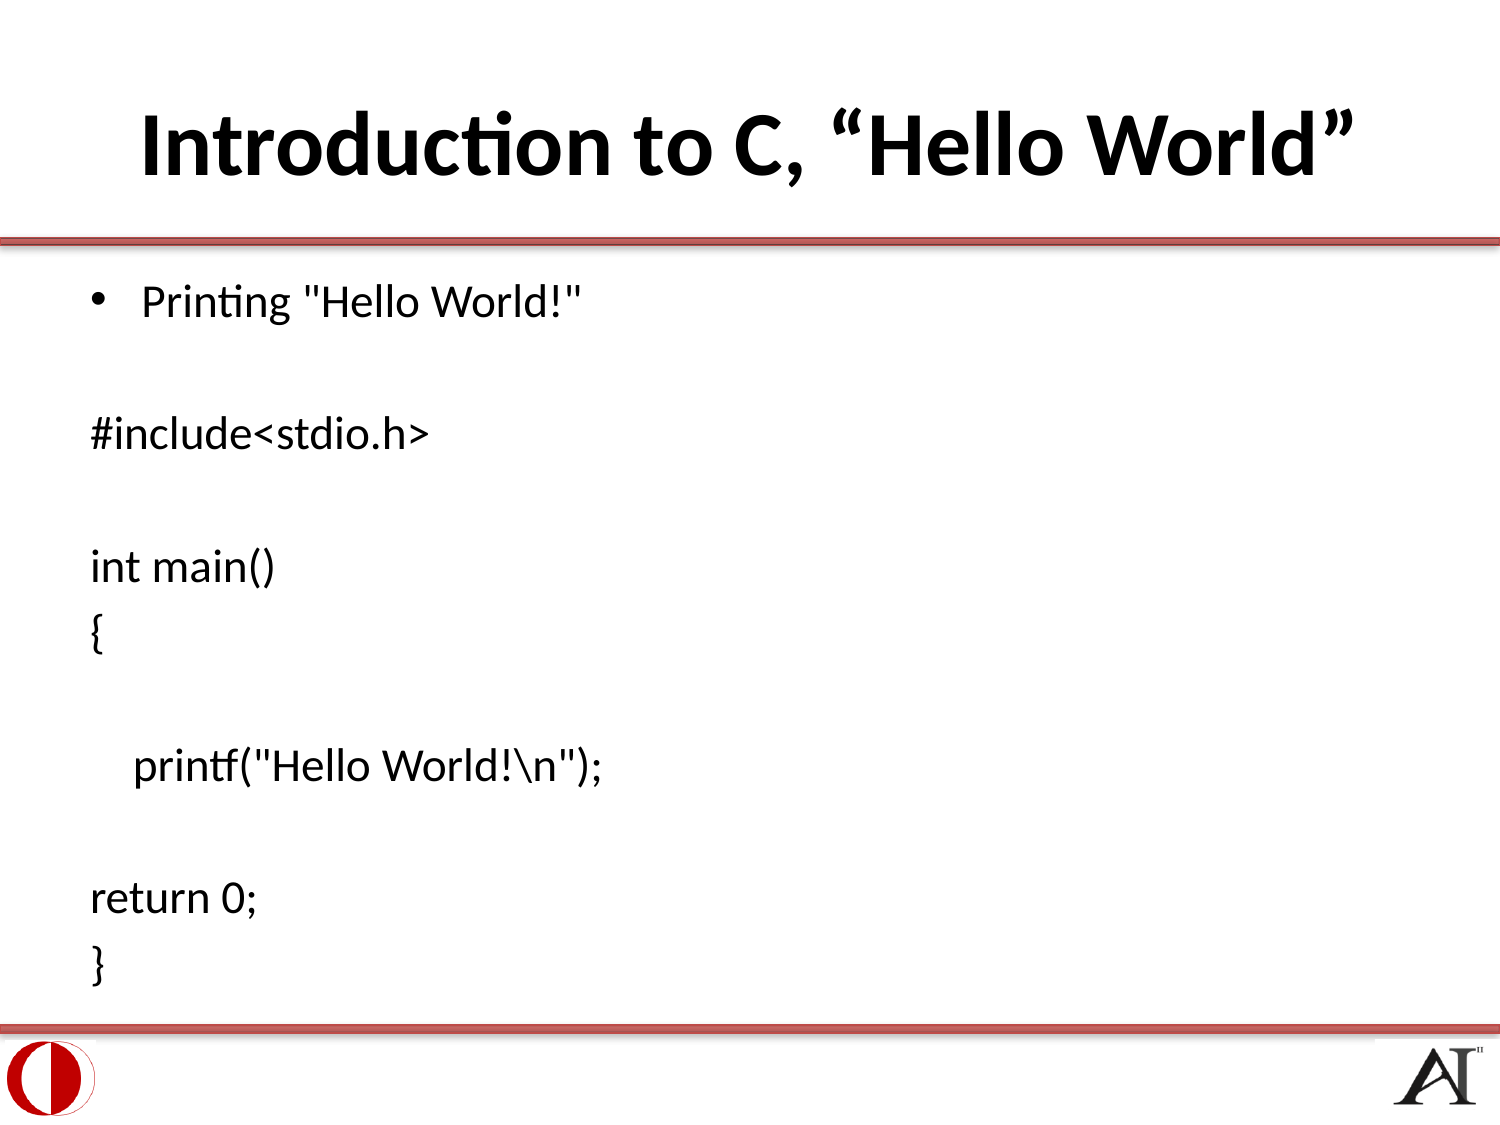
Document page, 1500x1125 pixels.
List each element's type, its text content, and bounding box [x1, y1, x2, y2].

list Printing "Hello World!" #include<stdio.h> int main() { printf("Hello World!\n"); return 0; } [75, 262, 1425, 1005]
picture [1374, 1039, 1500, 1110]
picture [5, 1040, 96, 1116]
title Introduction to C, “Hello World” [75, 45, 1425, 233]
